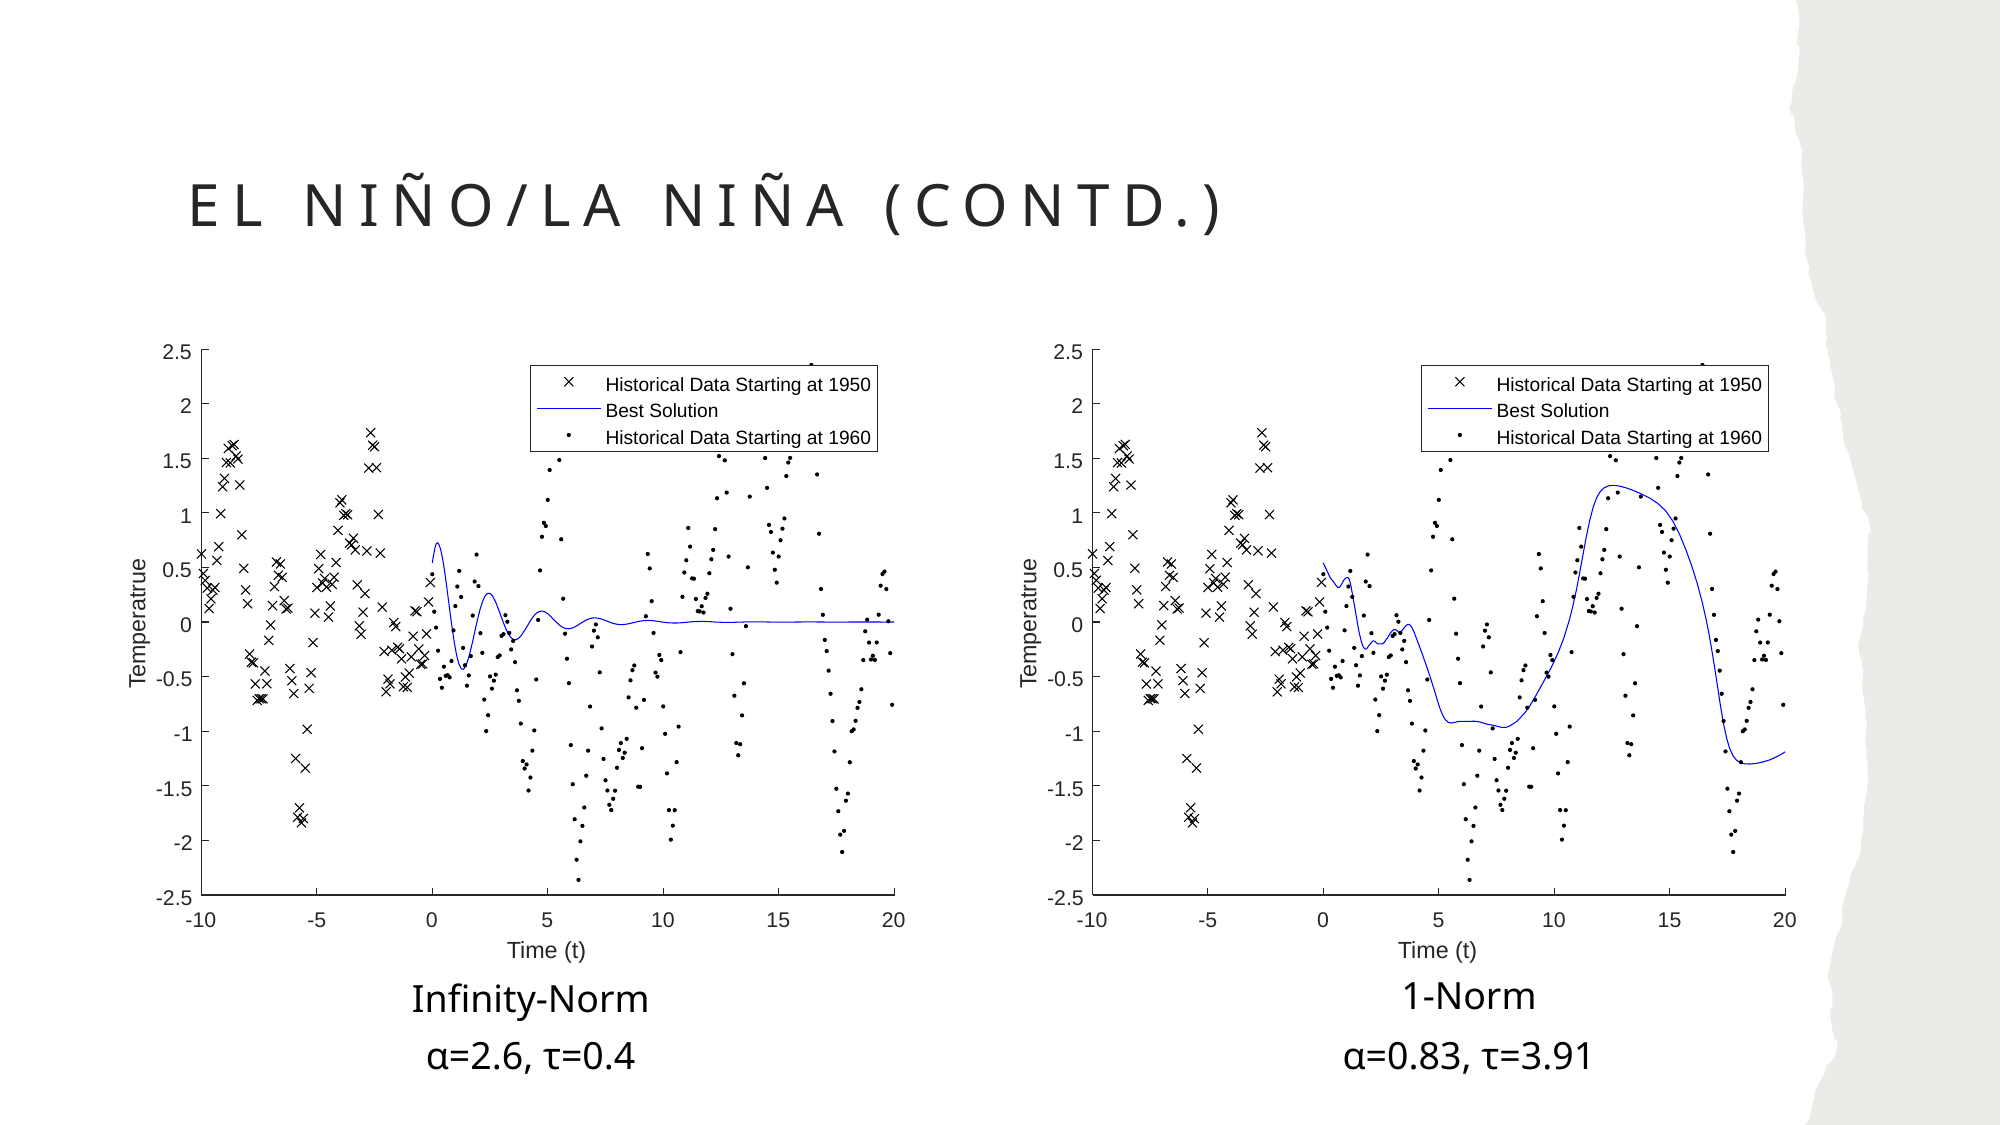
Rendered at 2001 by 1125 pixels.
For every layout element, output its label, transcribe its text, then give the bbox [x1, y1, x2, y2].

title El Niño/La Niña (ContD.) [172, 99, 1782, 299]
text_box Infinity-Norm [348, 968, 714, 1024]
text_box α=0.83, τ=3.91 [1156, 1024, 1782, 1085]
text_box α=2.6, τ=0.4 [218, 1024, 843, 1085]
text_box 1-Norm [1286, 968, 1652, 1024]
picture [85, 0, 2000, 1125]
